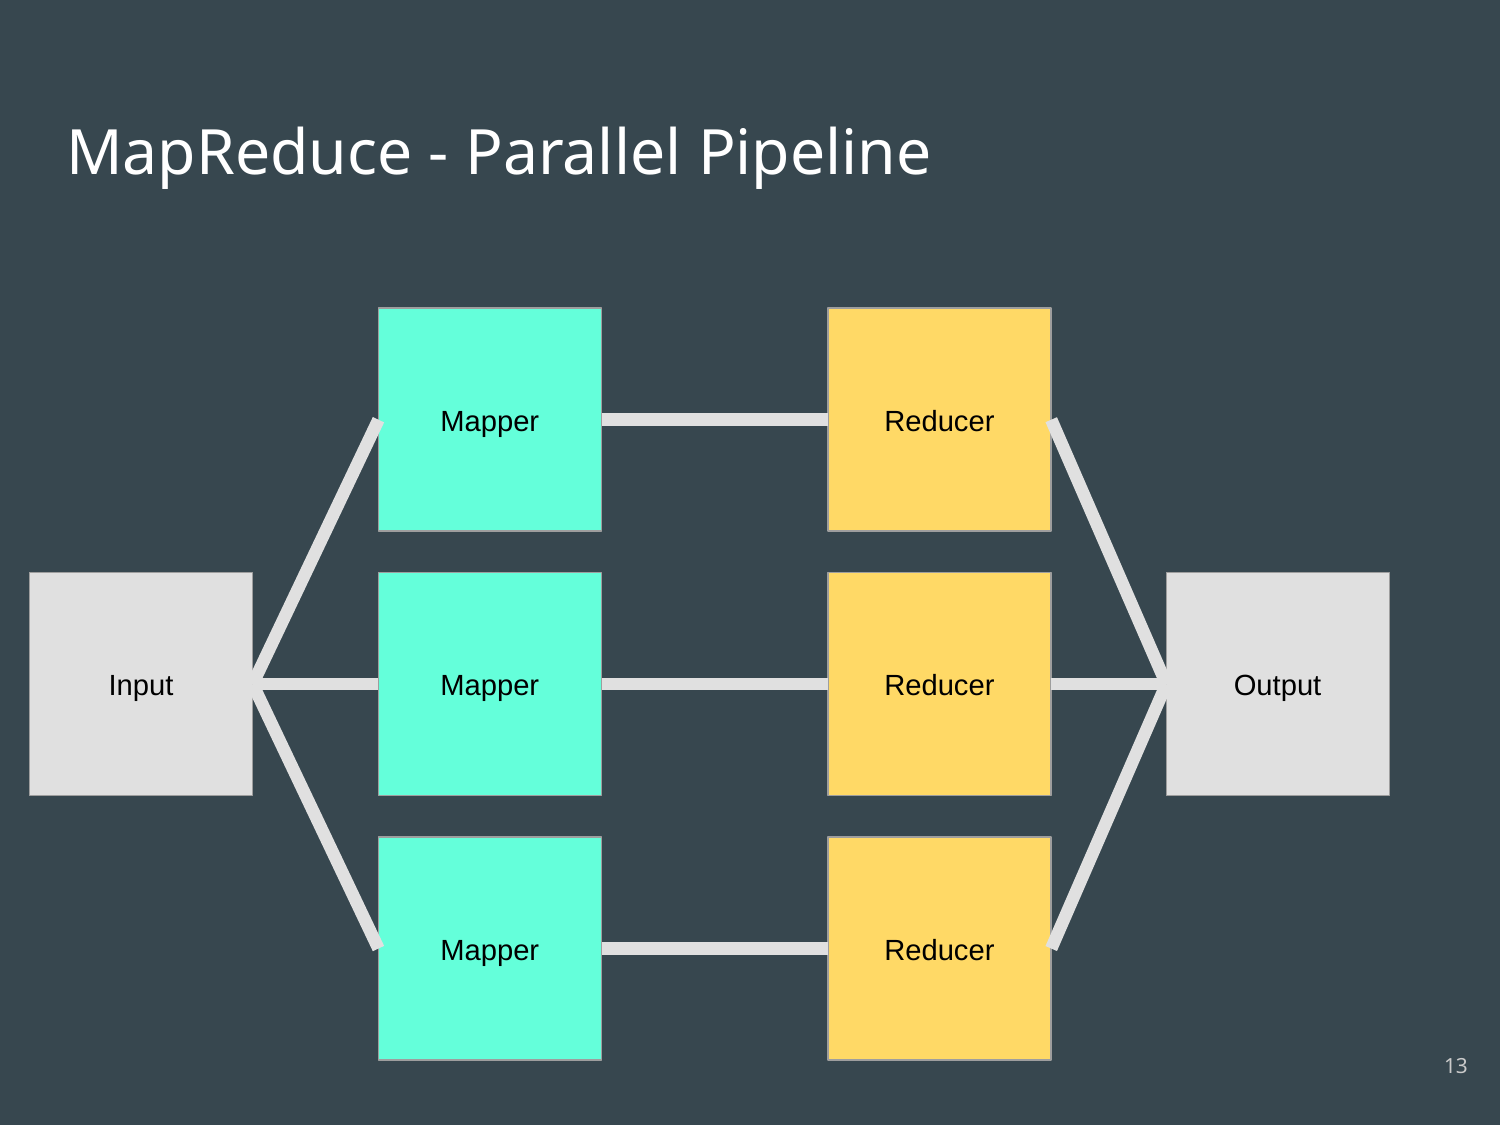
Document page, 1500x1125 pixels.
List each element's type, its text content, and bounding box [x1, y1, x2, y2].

text_box Input [29, 572, 247, 796]
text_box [827, 307, 1052, 1061]
text_box Output [1171, 572, 1390, 796]
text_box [252, 419, 379, 683]
slide_number 13 [1392, 1023, 1483, 1110]
title MapReduce - Parallel Pipeline [51, 97, 1449, 223]
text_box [1050, 419, 1167, 683]
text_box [378, 307, 602, 1061]
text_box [252, 683, 379, 949]
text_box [1050, 683, 1167, 949]
